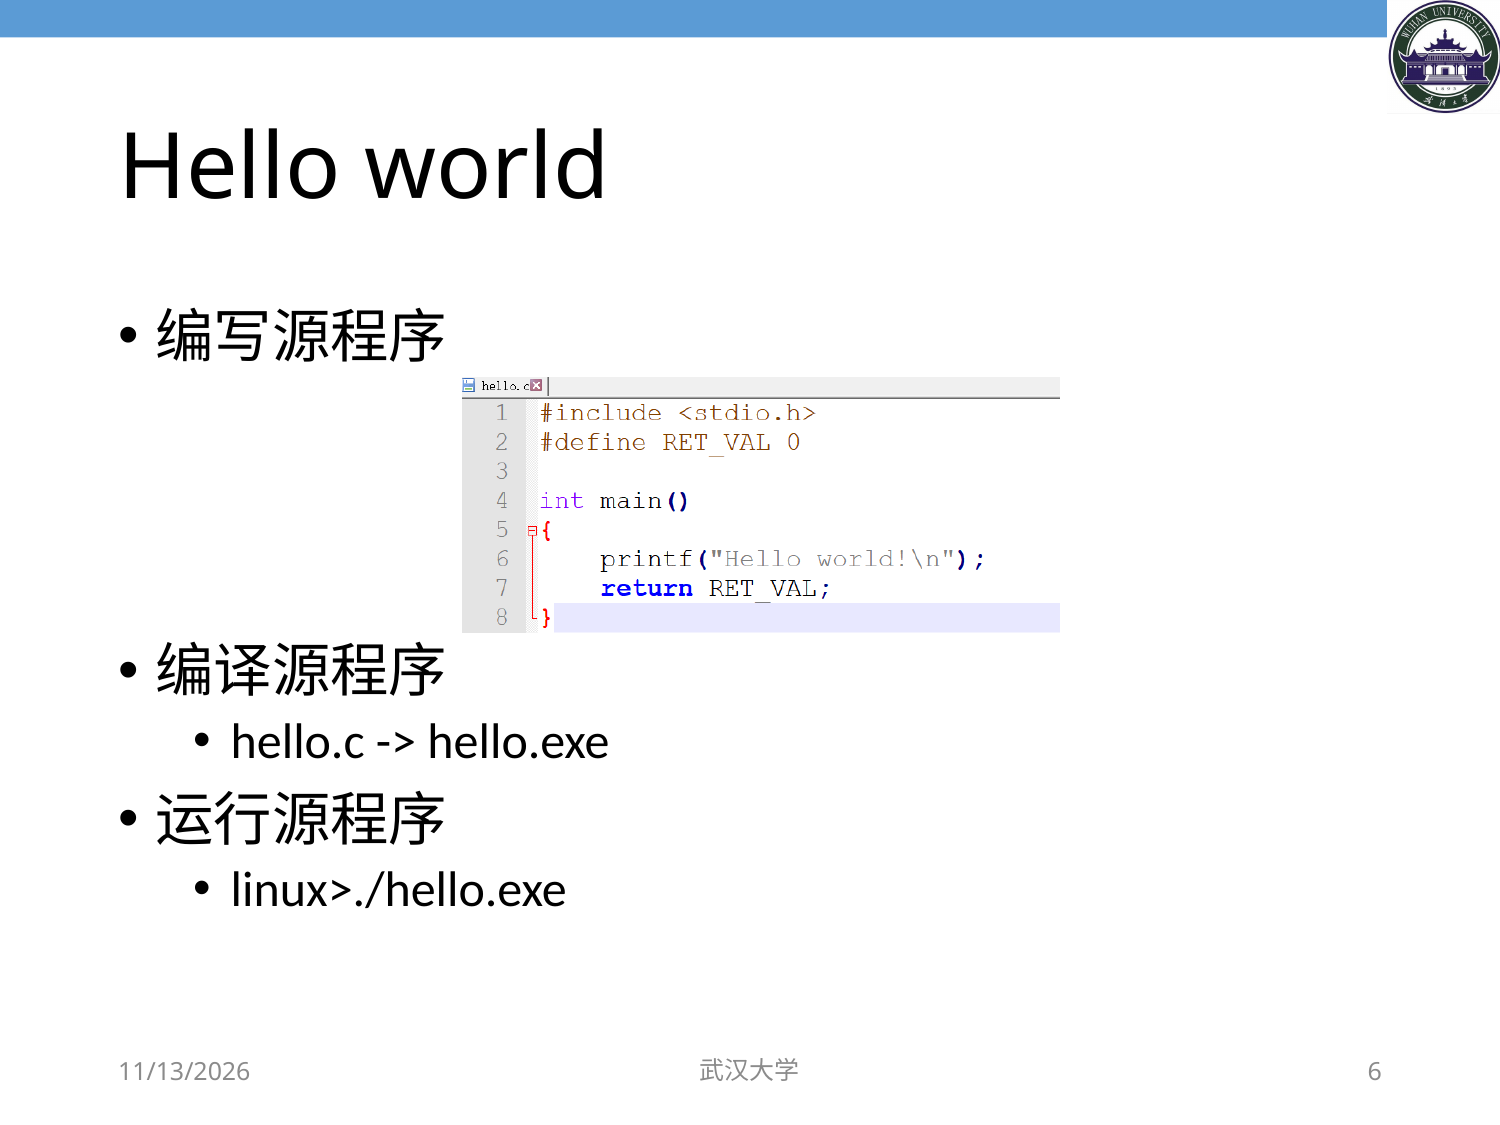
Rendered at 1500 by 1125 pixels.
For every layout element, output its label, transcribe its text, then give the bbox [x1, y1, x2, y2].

footer 武汉大学 [496, 1042, 1004, 1103]
slide_number 6 [1059, 1042, 1397, 1103]
picture [1387, 0, 1500, 114]
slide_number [103, 1042, 441, 1103]
list 编写源程序 编译源程序 hello.c -> hello.exe 运行源程序 linux>./hello.exe [103, 299, 1397, 1014]
title Hello world [103, 59, 1397, 278]
picture [462, 377, 1060, 633]
